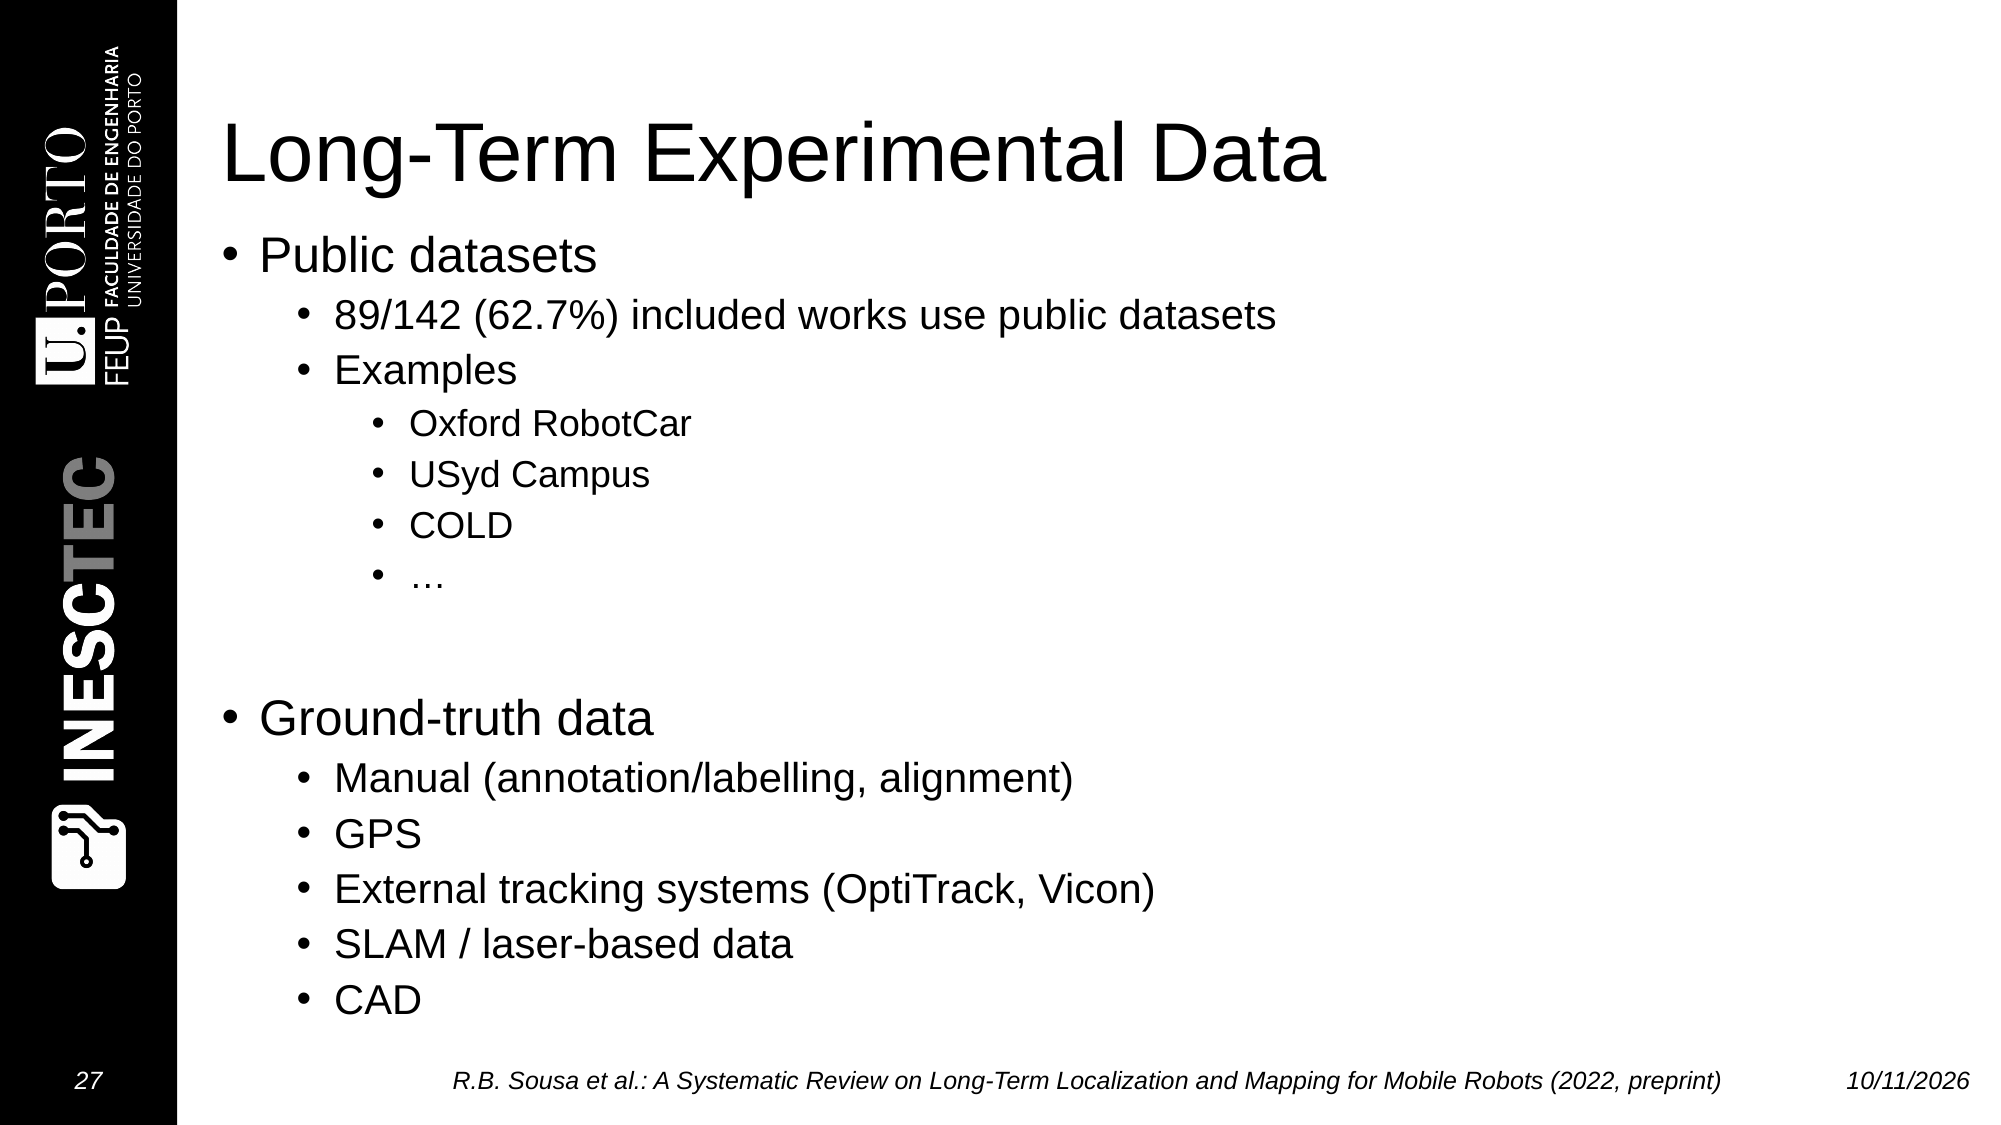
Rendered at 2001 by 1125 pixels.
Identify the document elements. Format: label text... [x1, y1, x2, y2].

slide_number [1822, 1049, 1971, 1110]
footer R.B. Sousa et al.: A Systematic Review on Long-Term Localization and Mapping for Mobile Robots (2022, preprint) [383, 1049, 1794, 1110]
picture [15, 30, 163, 406]
picture [15, 421, 163, 925]
title Long-Term Experimental Data [206, 29, 1971, 207]
slide_number 27 [29, 1049, 148, 1110]
list Public datasets 89/142 (62.7%) included works use public datasets Examples Oxford RobotCar USyd Campus COLD … Ground-truth data Manual (annotation/labelling, alignment) GPS External tracking systems (OptiTrack, Vicon) SLAM / laser-based data CAD [206, 221, 1971, 1036]
